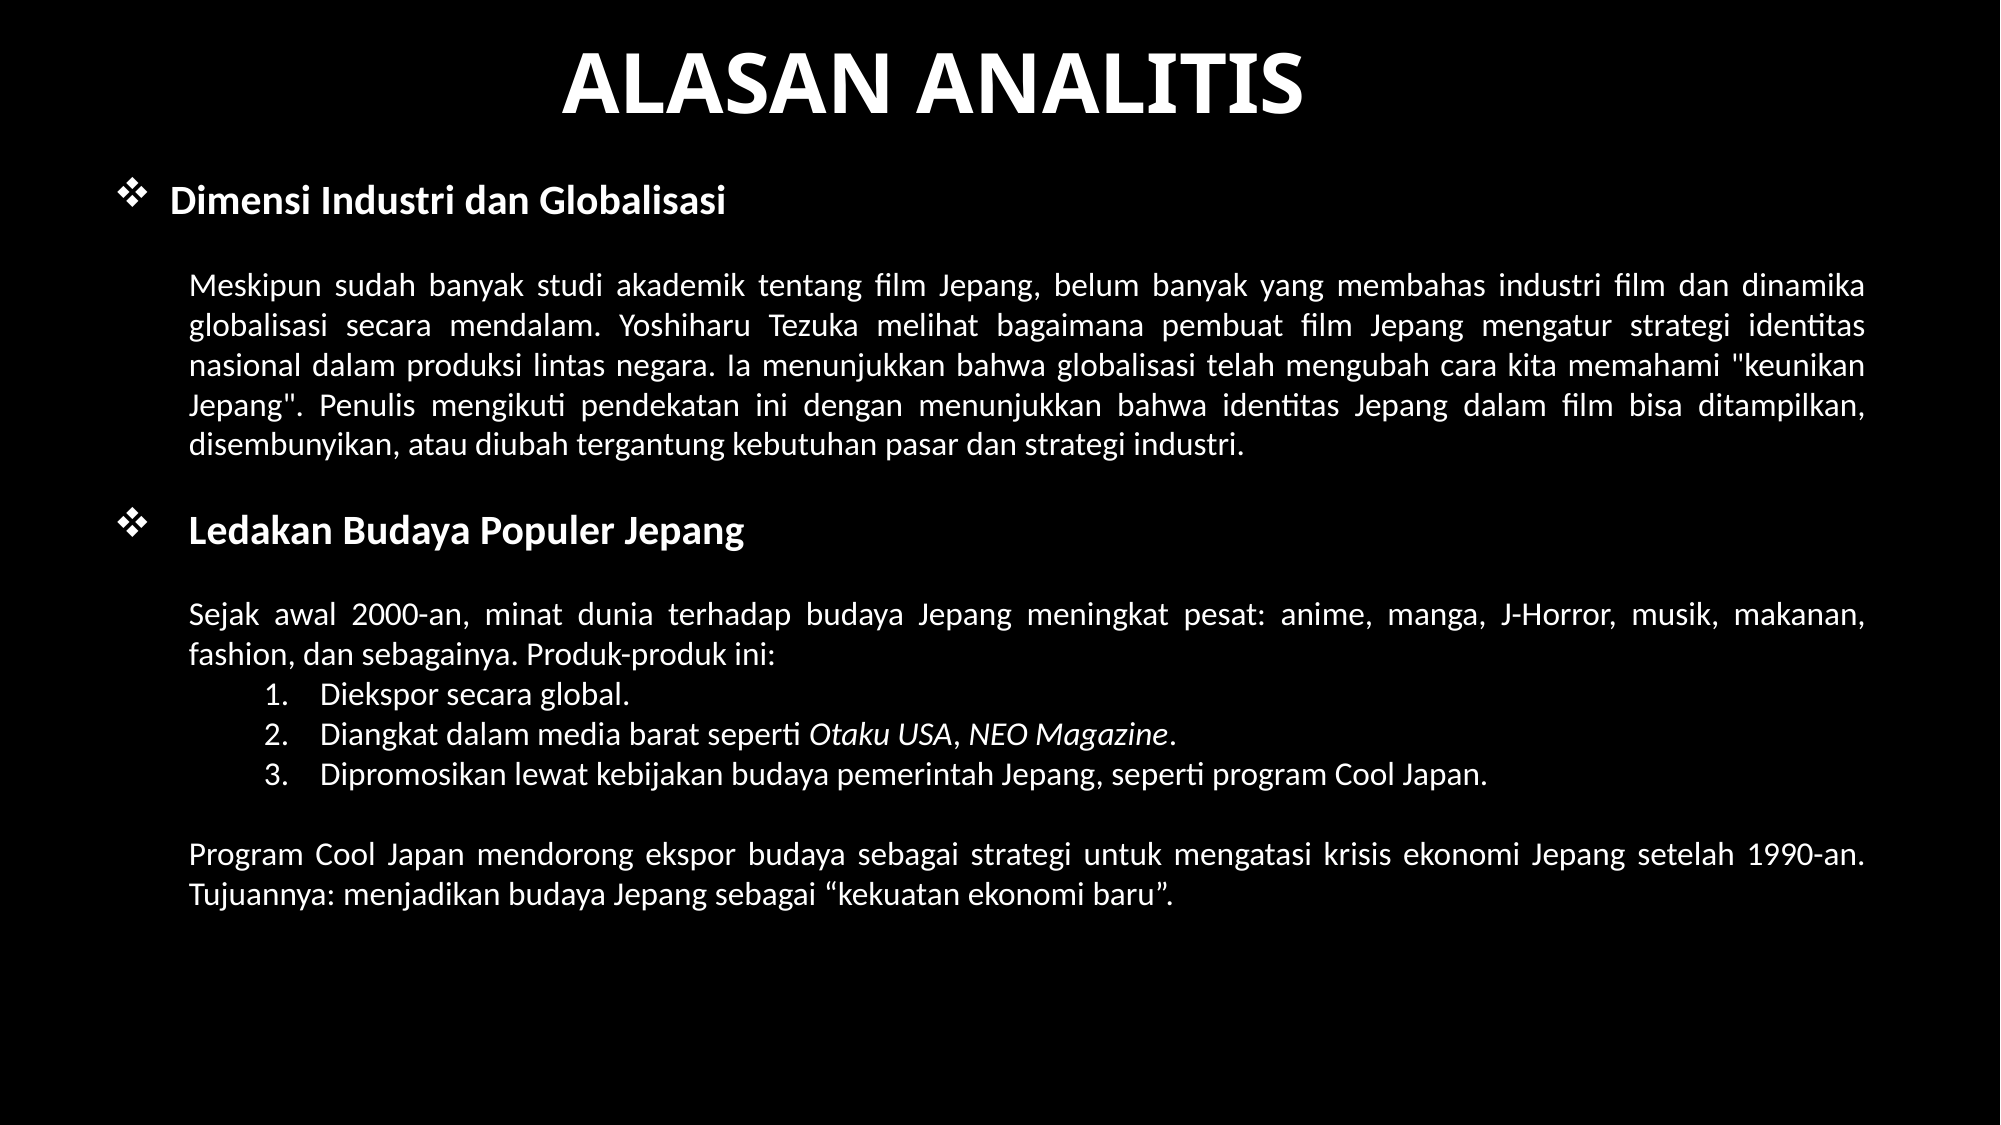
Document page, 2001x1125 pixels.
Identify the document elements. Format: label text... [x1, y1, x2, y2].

text_box Dimensi Industri dan Globalisasi Meskipun sudah banyak studi akademik tentang film Jepang, belum banyak yang membahas industri film dan dinamika globalisasi secara mendalam. Yoshiharu Tezuka melihat bagaimana pembuat film Jepang mengatur strategi identitas nasional dalam produksi lintas negara. Ia menunjukkan bahwa globalisasi telah mengubah cara kita memahami "keunikan Jepang". Penulis mengikuti pendekatan ini dengan menunjukkan bahwa identitas Jepang dalam film bisa ditampilkan, disembunyikan, atau diubah tergantung kebutuhan pasar dan strategi industri. Ledakan Budaya Populer Jepang Sejak awal 2000-an, minat dunia terhadap budaya Jepang meningkat pesat: anime, manga, J-Horror, musik, makanan, fashion, dan sebagainya. Produk-produk ini: Diekspor secara global. Diangkat dalam media barat seperti Otaku USA, NEO Magazine. Dipromosikan lewat kebijakan budaya pemerintah Jepang, seperti program Cool Japan. Program Cool Japan mendorong ekspor budaya sebagai strategi untuk mengatasi krisis ekonomi Jepang setelah 1990-an. Tujuannya: menjadikan budaya Jepang sebagai “kekuatan ekonomi baru”. [99, 165, 1884, 959]
list ALASAN ANALITIS [0, 27, 1884, 146]
